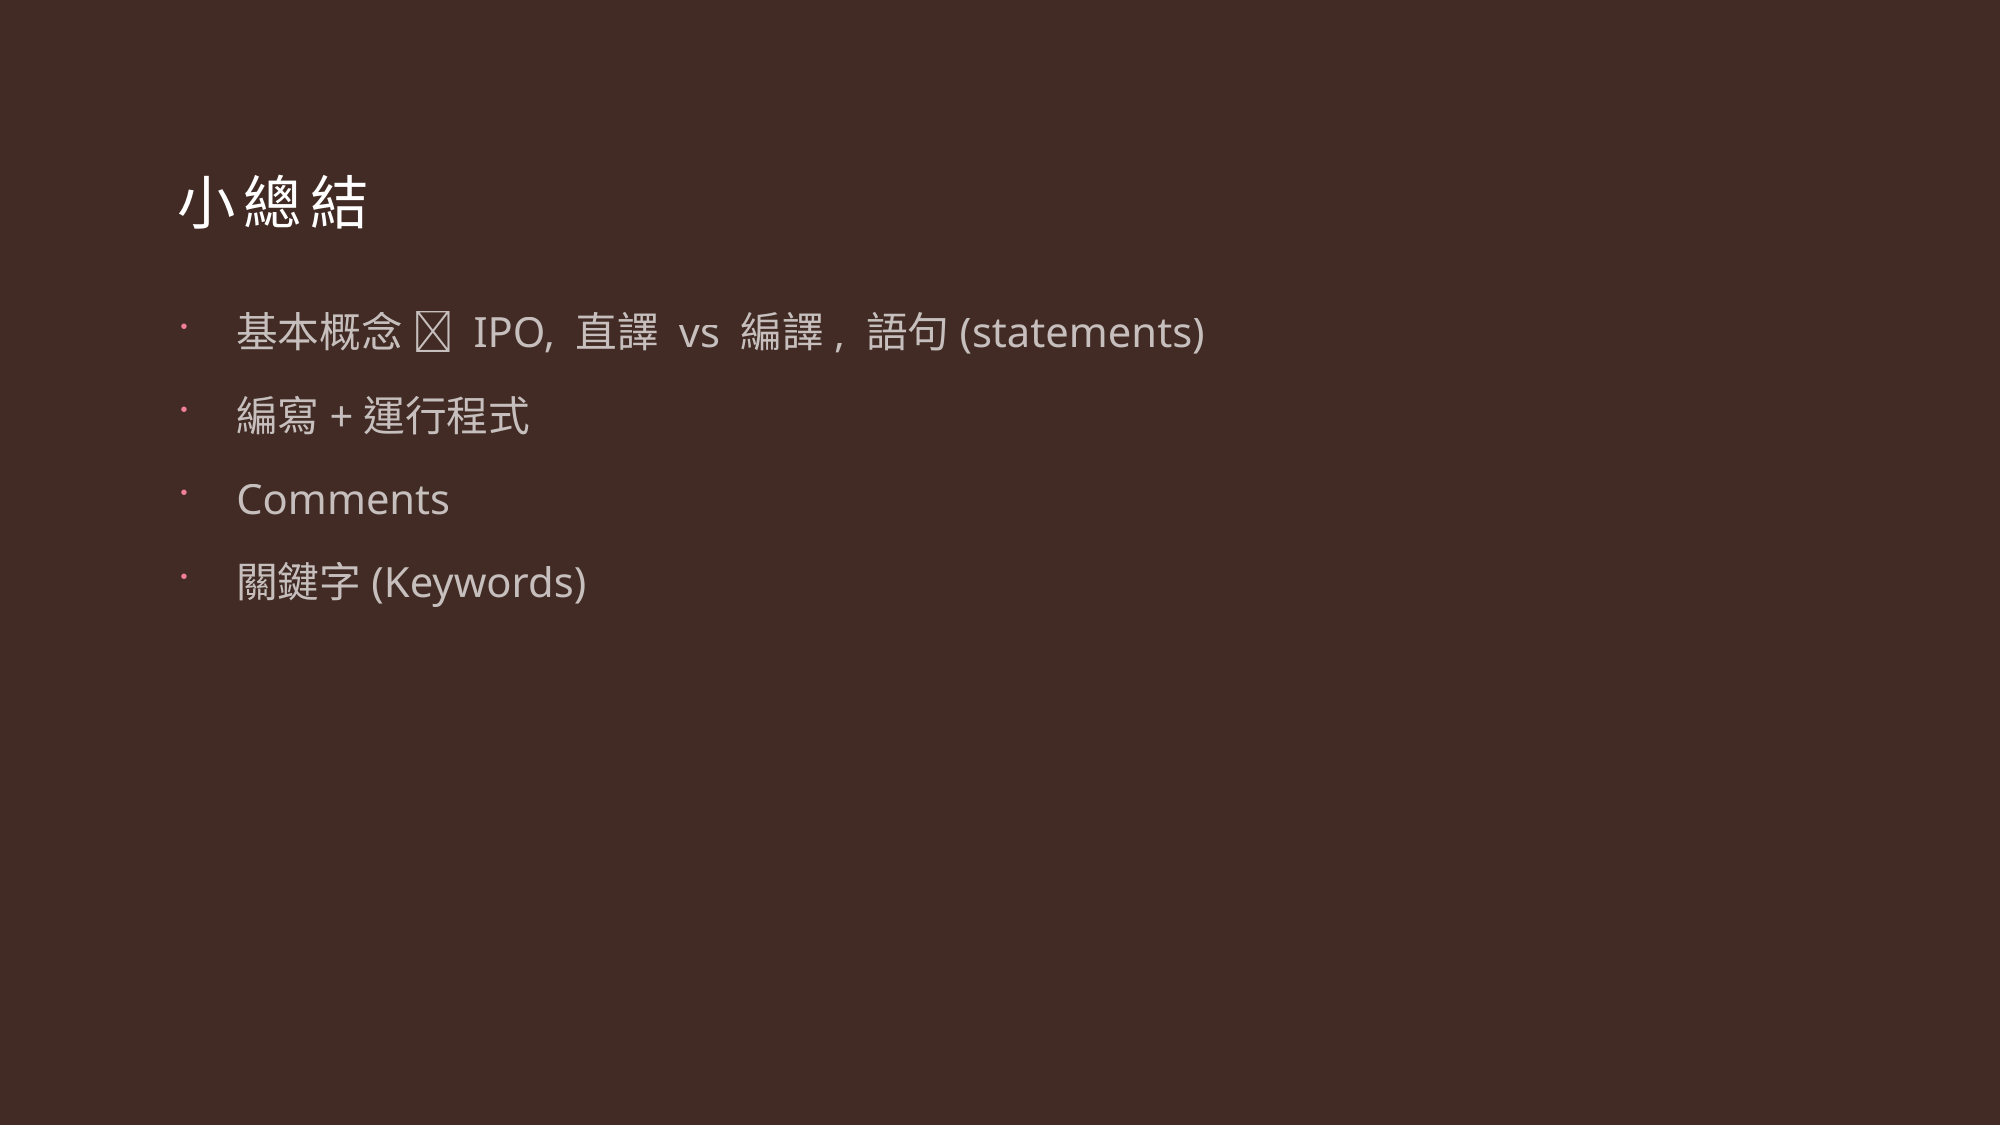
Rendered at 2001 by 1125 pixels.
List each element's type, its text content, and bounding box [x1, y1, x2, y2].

title 小總結 [177, 165, 1822, 274]
list 基本概念  IPO, 直譯 vs 編譯, 語句(statements) 編寫+運行程式 Comments 關鍵字(Keywords) [177, 293, 1822, 947]
